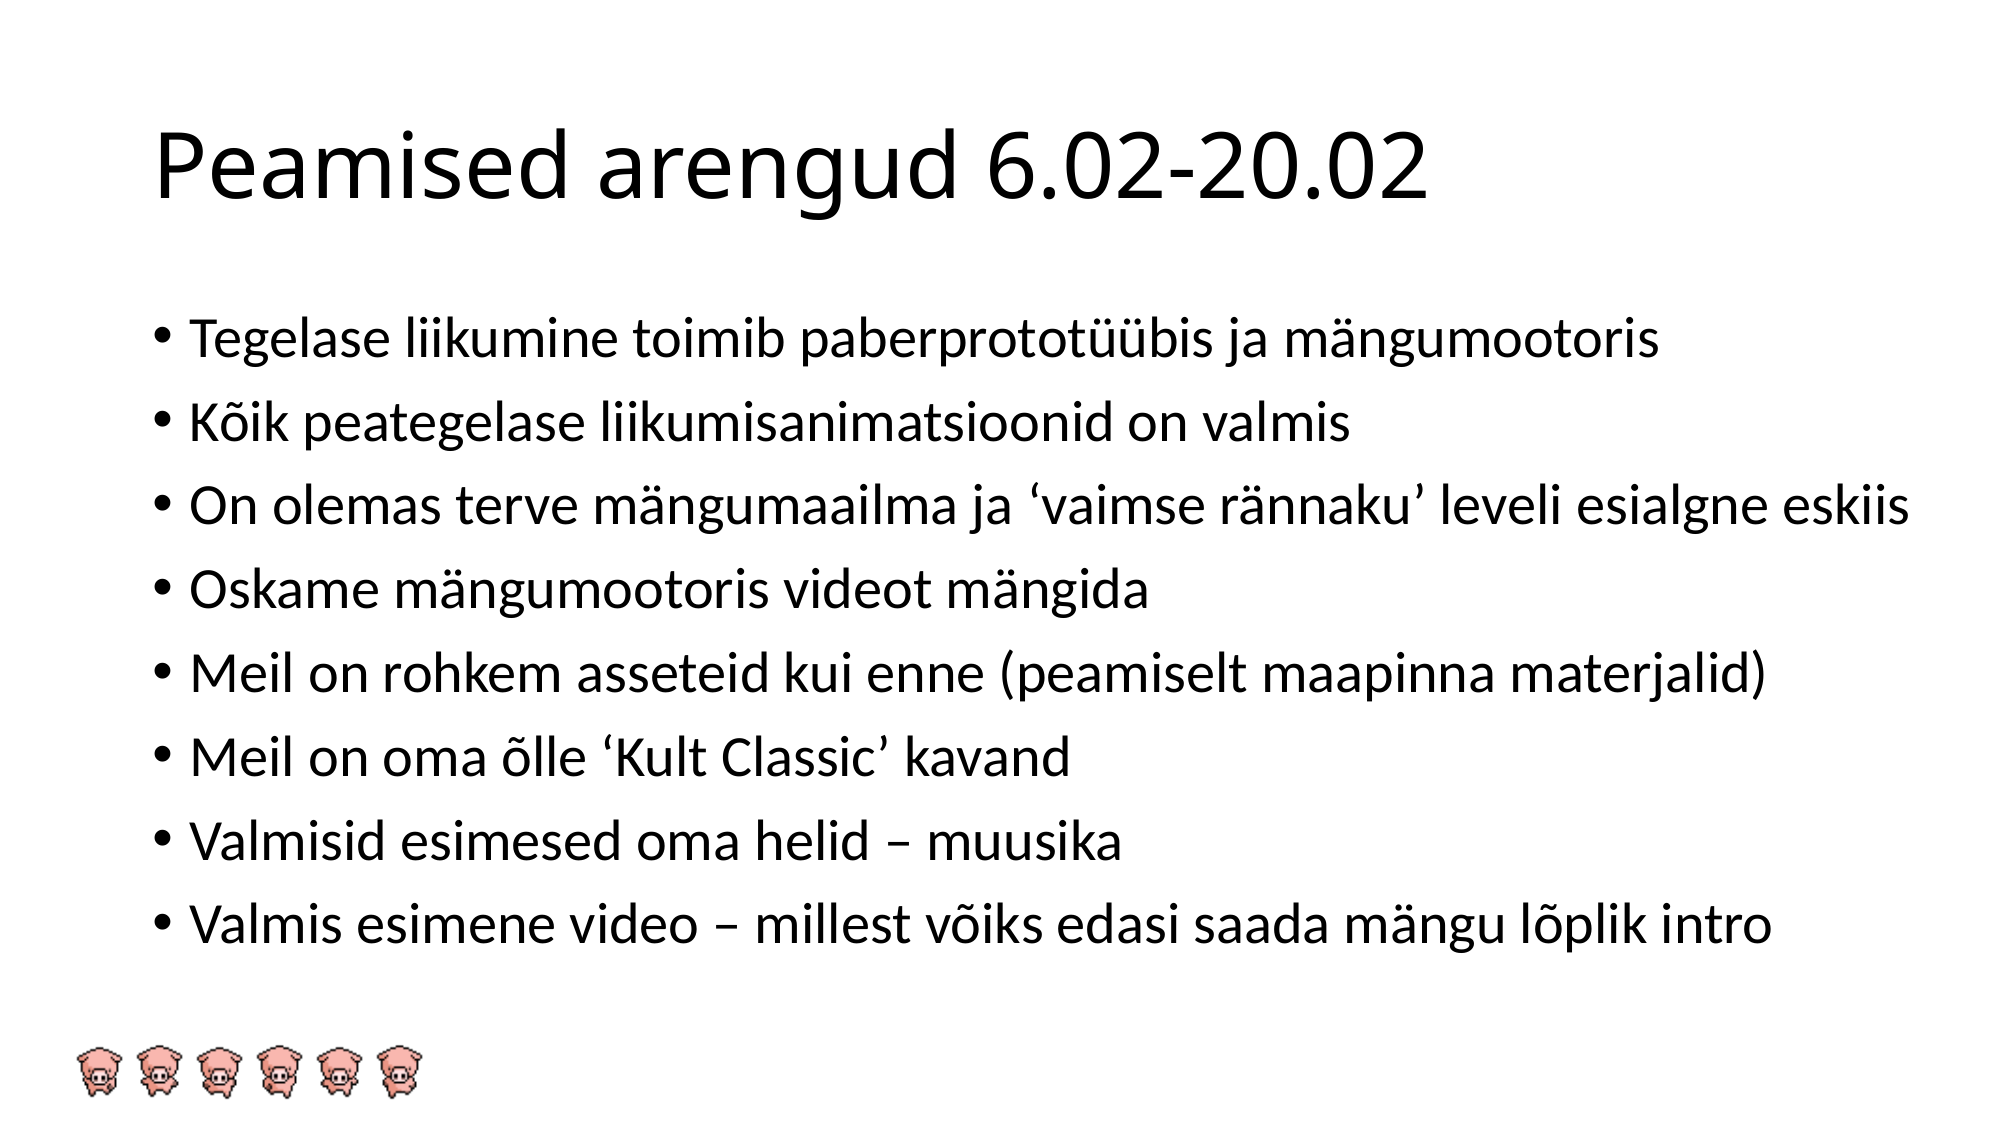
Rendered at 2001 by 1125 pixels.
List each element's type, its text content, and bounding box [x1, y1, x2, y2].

list Tegelase liikumine toimib paberprototüübis ja mängumootoris Kõik peategelase liikumisanimatsioonid on valmis On olemas terve mängumaailma ja ‘vaimse rännaku’ leveli esialgne eskiis Oskame mängumootoris videot mängida Meil on rohkem asseteid kui enne (peamiselt maapinna materjalid) Meil on oma õlle ‘Kult Classic’ kavand Valmisid esimesed oma helid – muusika Valmis esimene video – millest võiks edasi saada mängu lõplik intro [137, 299, 1942, 1014]
picture [70, 1042, 430, 1103]
title Peamised arengud 6.02-20.02 [137, 59, 1863, 278]
